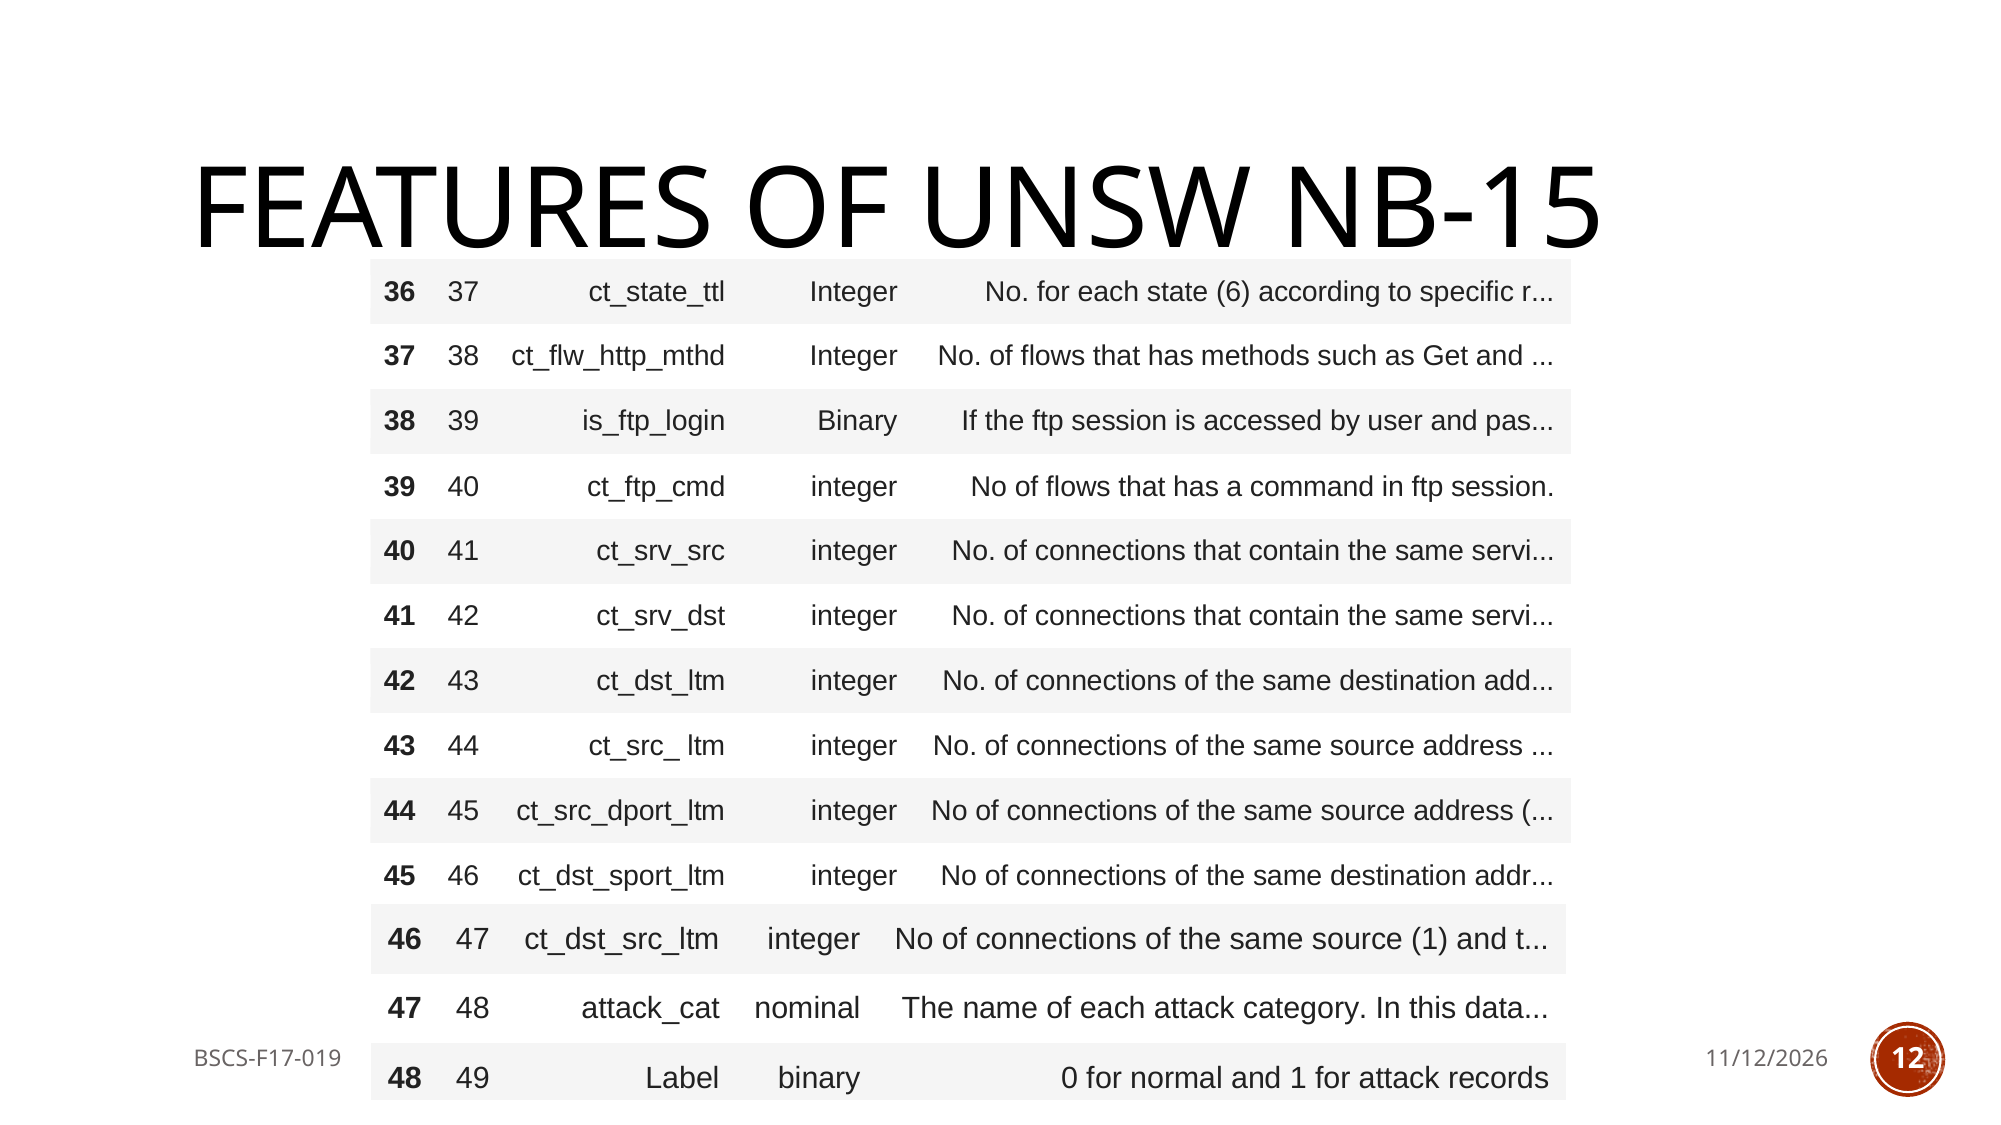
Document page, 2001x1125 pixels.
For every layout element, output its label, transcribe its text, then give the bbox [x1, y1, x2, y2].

title Features of UnSW NB-15 [175, 79, 1826, 344]
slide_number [1569, 1028, 1844, 1089]
footer BSCS-F17-019 [178, 1028, 369, 1089]
slide_number 12 [1855, 1028, 1961, 1089]
picture [373, 907, 1566, 1099]
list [373, 260, 1629, 891]
